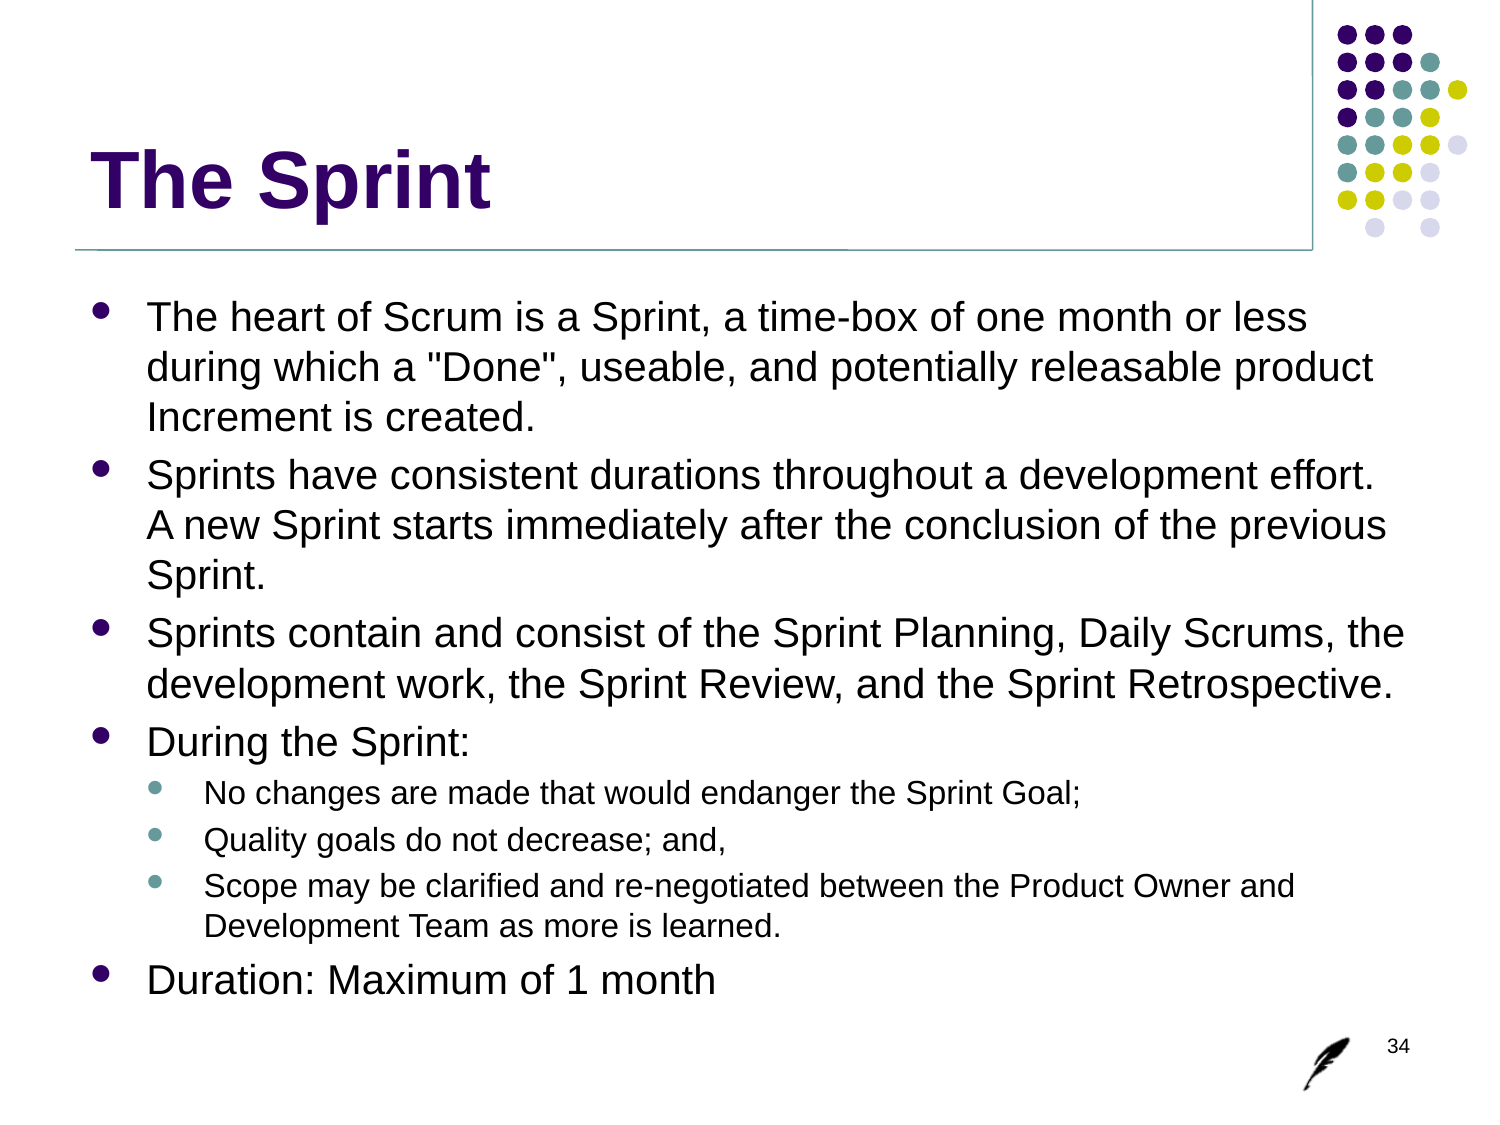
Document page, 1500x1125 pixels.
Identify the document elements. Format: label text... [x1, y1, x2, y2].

list The heart of Scrum is a Sprint, a time-box of one month or less during which a "Done", useable, and potentially releasable product Increment is created. Sprints have consistent durations throughout a development effort. A new Sprint starts immediately after the conclusion of the previous Sprint. Sprints contain and consist of the Sprint Planning, Daily Scrums, the development work, the Sprint Review, and the Sprint Retrospective. During the Sprint: No changes are made that would endanger the Sprint Goal; Quality goals do not decrease; and, Scope may be clarified and re-negotiated between the Product Owner and Development Team as more is learned. Duration: Maximum of 1 month [75, 282, 1425, 1006]
slide_number 34 [1074, 1025, 1425, 1100]
title The Sprint [75, 20, 1313, 233]
